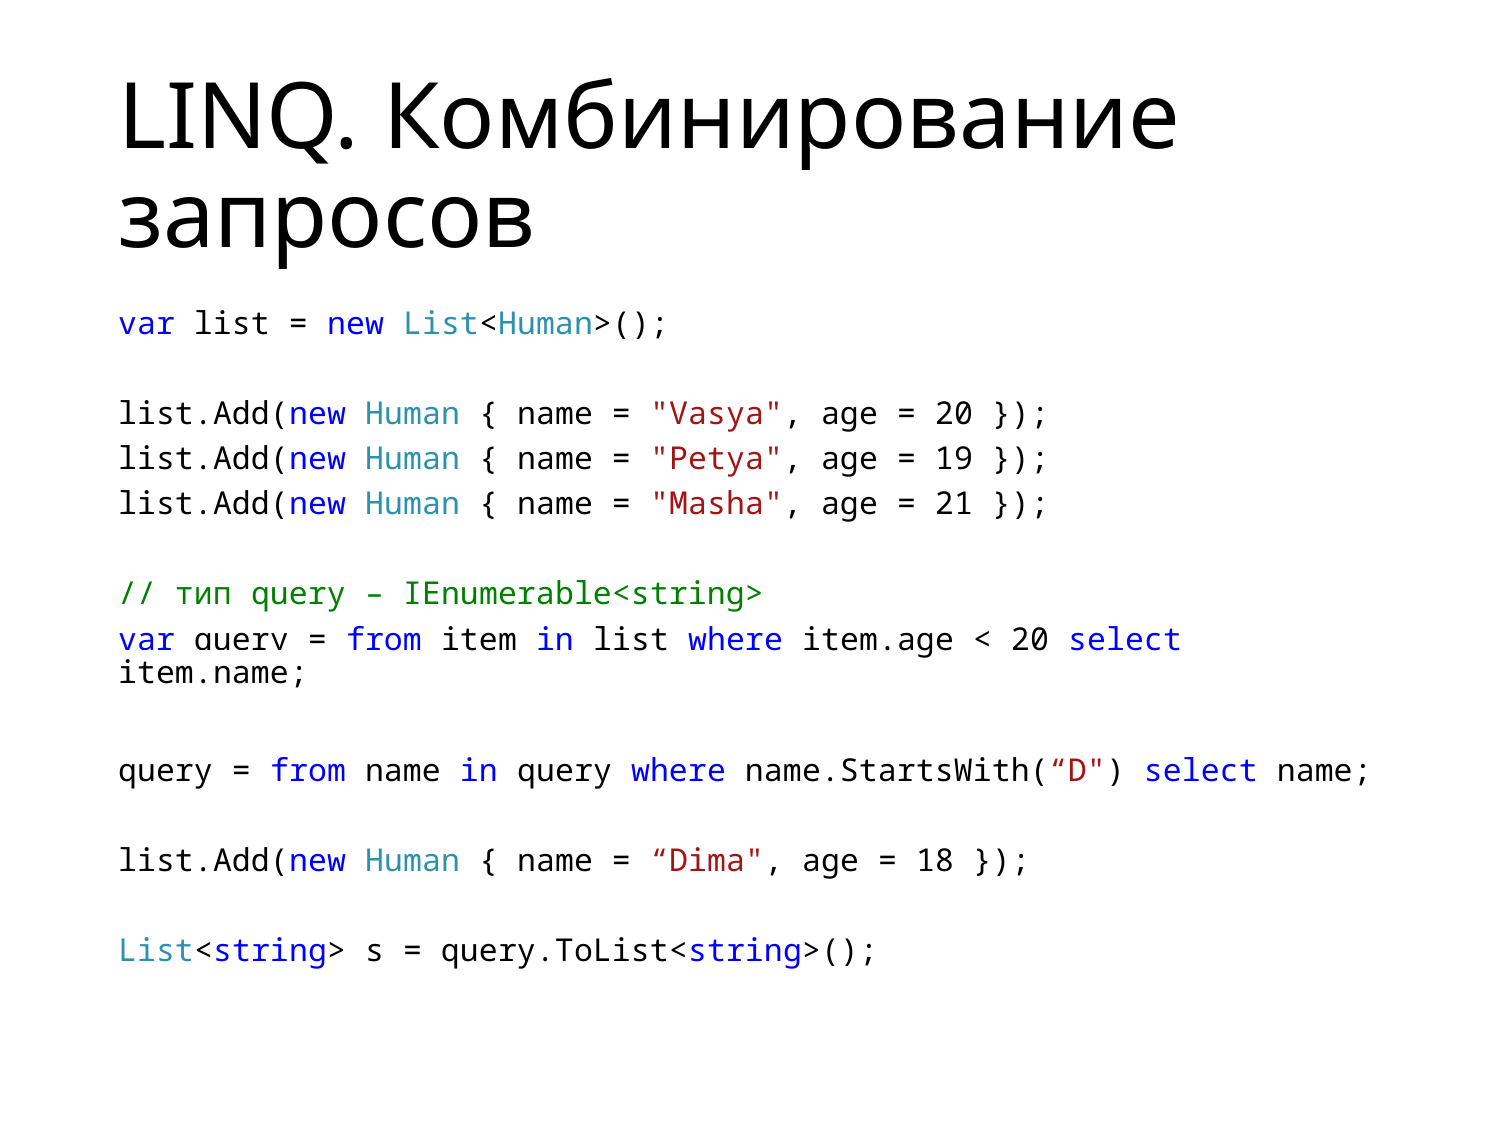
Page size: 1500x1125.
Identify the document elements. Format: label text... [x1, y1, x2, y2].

title LINQ. Комбинирование запросов [103, 59, 1397, 278]
list var list = new List<Human>(); list.Add(new Human { name = "Vasya", age = 20 }); list.Add(new Human { name = "Petya", age = 19 }); list.Add(new Human { name = "Masha", age = 21 }); // тип query – IEnumerable<string> var query = from item in list where item.age < 20 select item.name; query = from name in query where name.StartsWith(“D") select name; list.Add(new Human { name = “Dima", age = 18 }); List<string> s = query.ToList<string>(); [103, 299, 1397, 1014]
